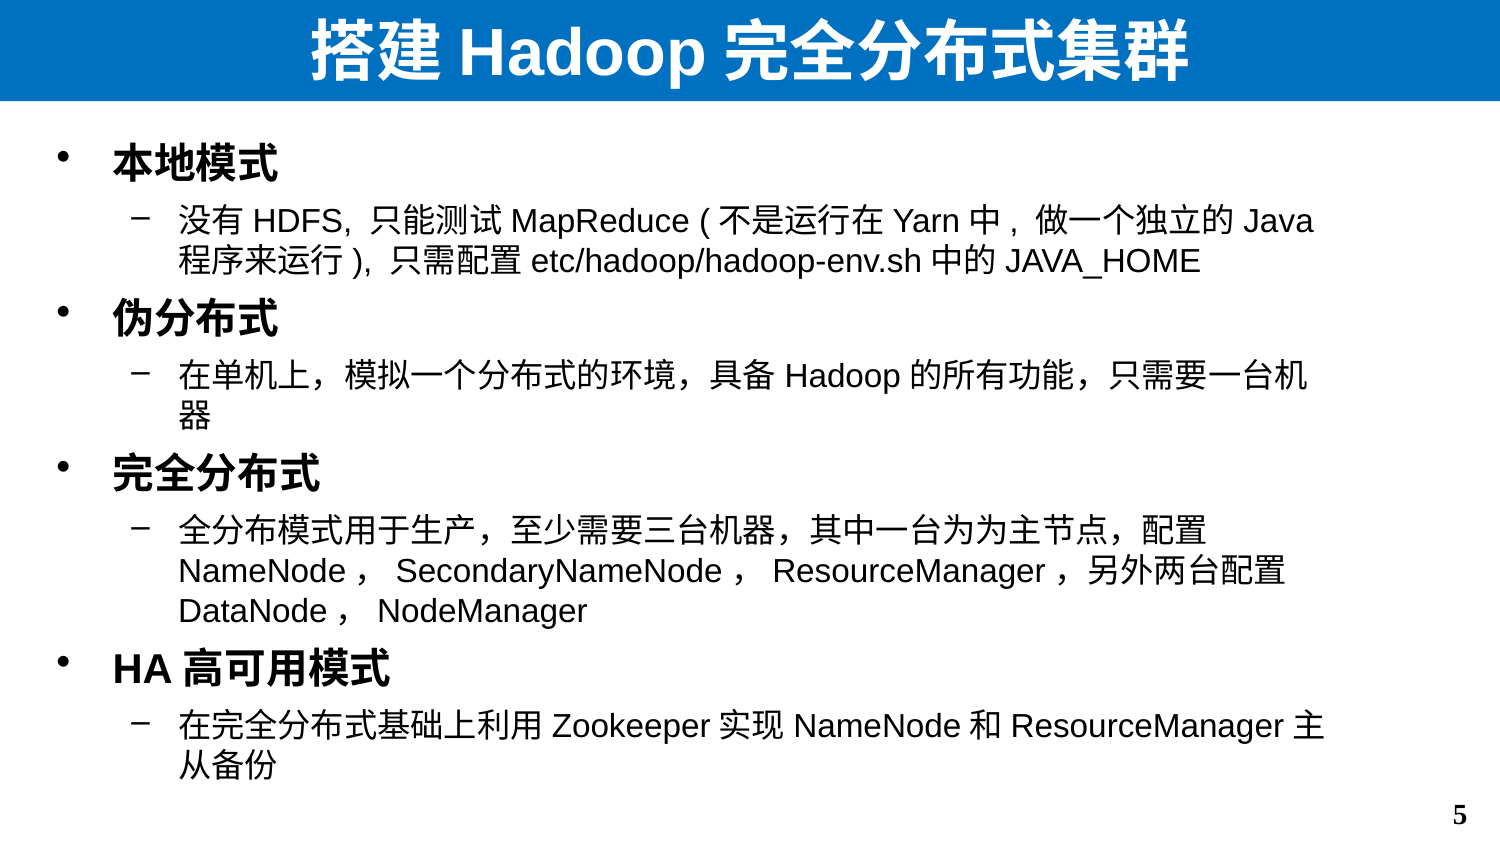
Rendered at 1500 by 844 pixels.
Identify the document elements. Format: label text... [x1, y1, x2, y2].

list 本地模式 没有HDFS, 只能测试MapReduce (不是运行在Yarn中, 做一个独立的Java程序来运行), 只需配置etc/hadoop/hadoop-env.sh中的JAVA_HOME 伪分布式 在单机上，模拟一个分布式的环境，具备Hadoop的所有功能，只需要一台机器 完全分布式 全分布模式用于生产，至少需要三台机器，其中一台为为主节点，配置NameNode，SecondaryNameNode，ResourceManager，另外两台配置DataNode，NodeManager HA高可用模式 在完全分布式基础上利用Zookeeper实现NameNode和ResourceManager主从备份 [41, 129, 1353, 754]
title 搭建Hadoop完全分布式集群 [0, 0, 1500, 102]
